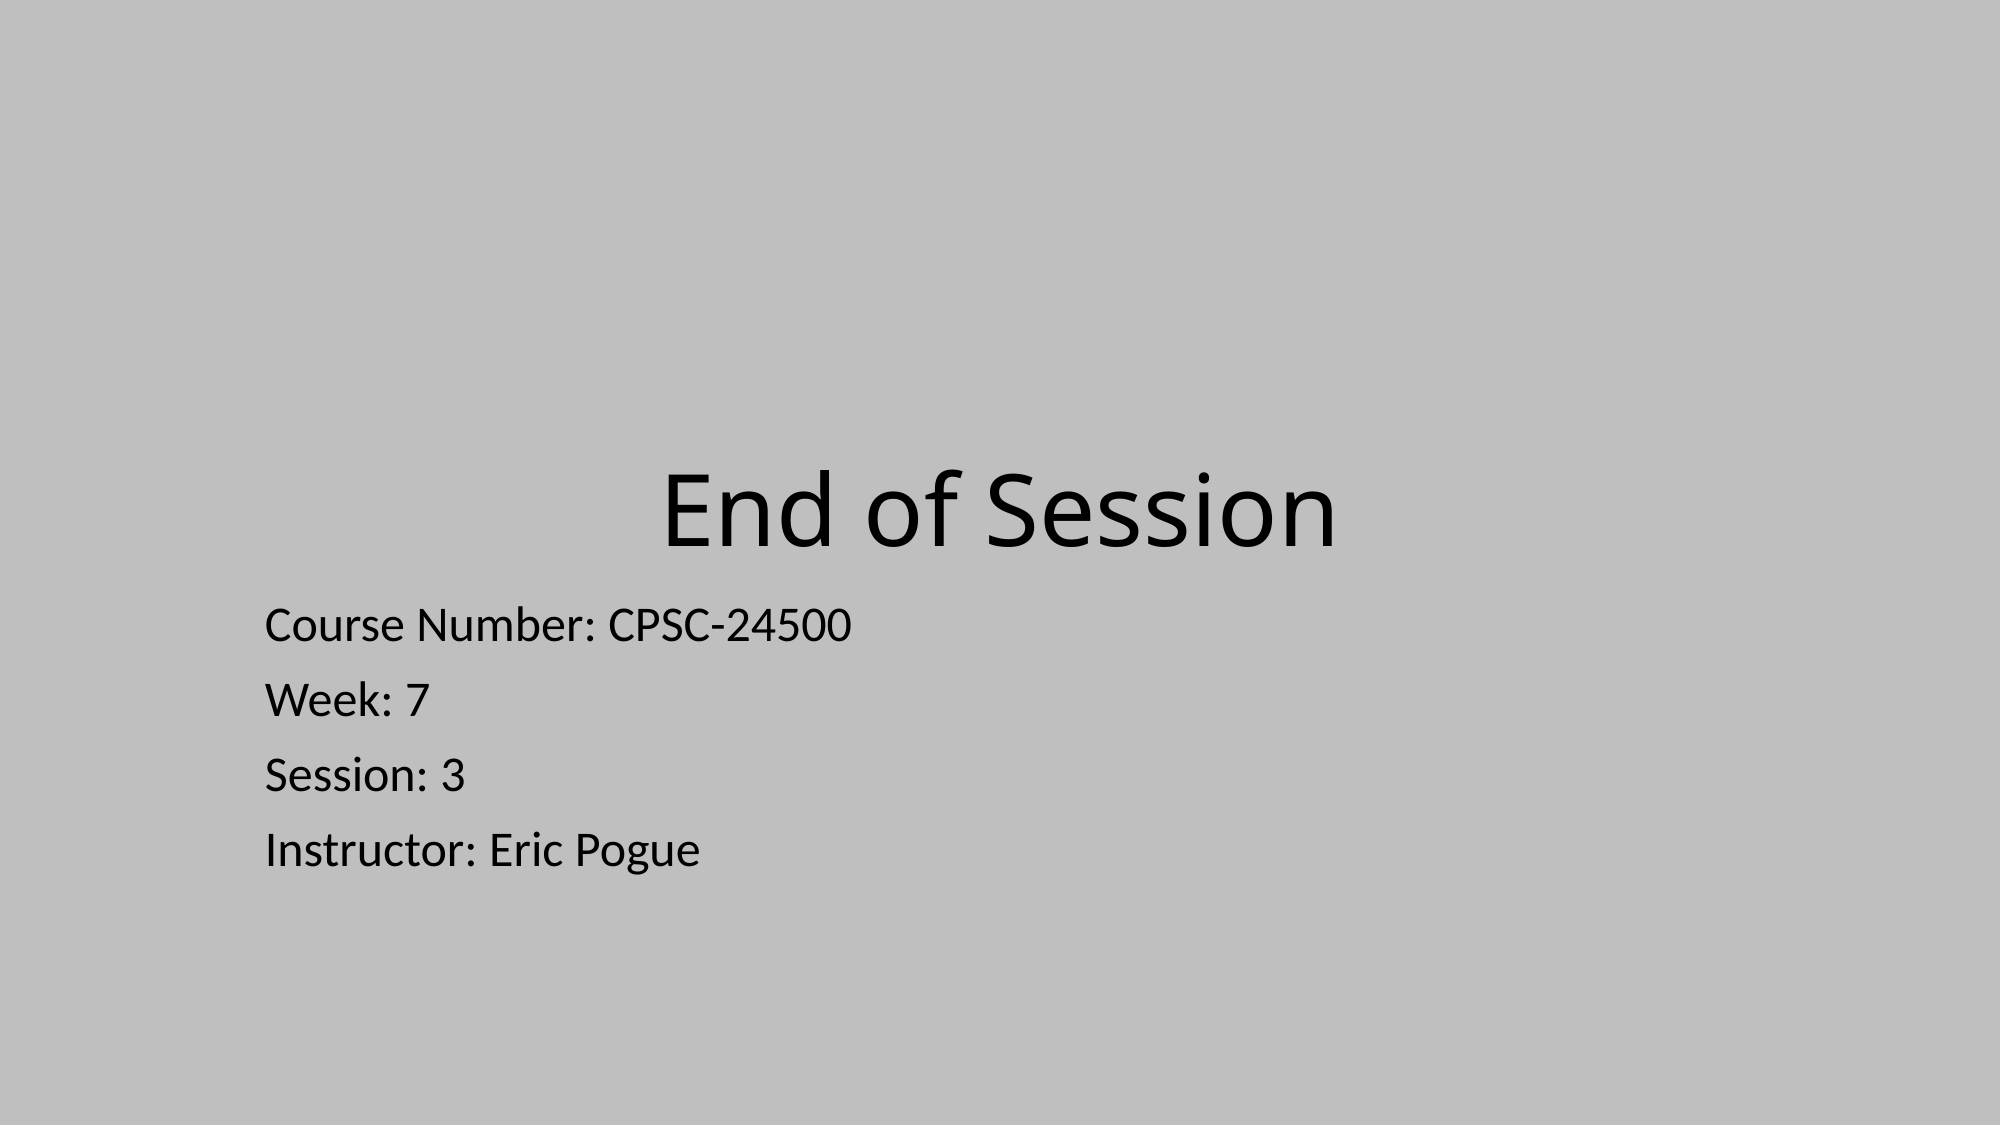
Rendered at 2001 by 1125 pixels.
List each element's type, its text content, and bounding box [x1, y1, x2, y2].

subtitle Course Number: CPSC-24500 Week: 7 Session: 3 Instructor: Eric Pogue [249, 590, 1750, 952]
title End of Session [249, 184, 1750, 576]
